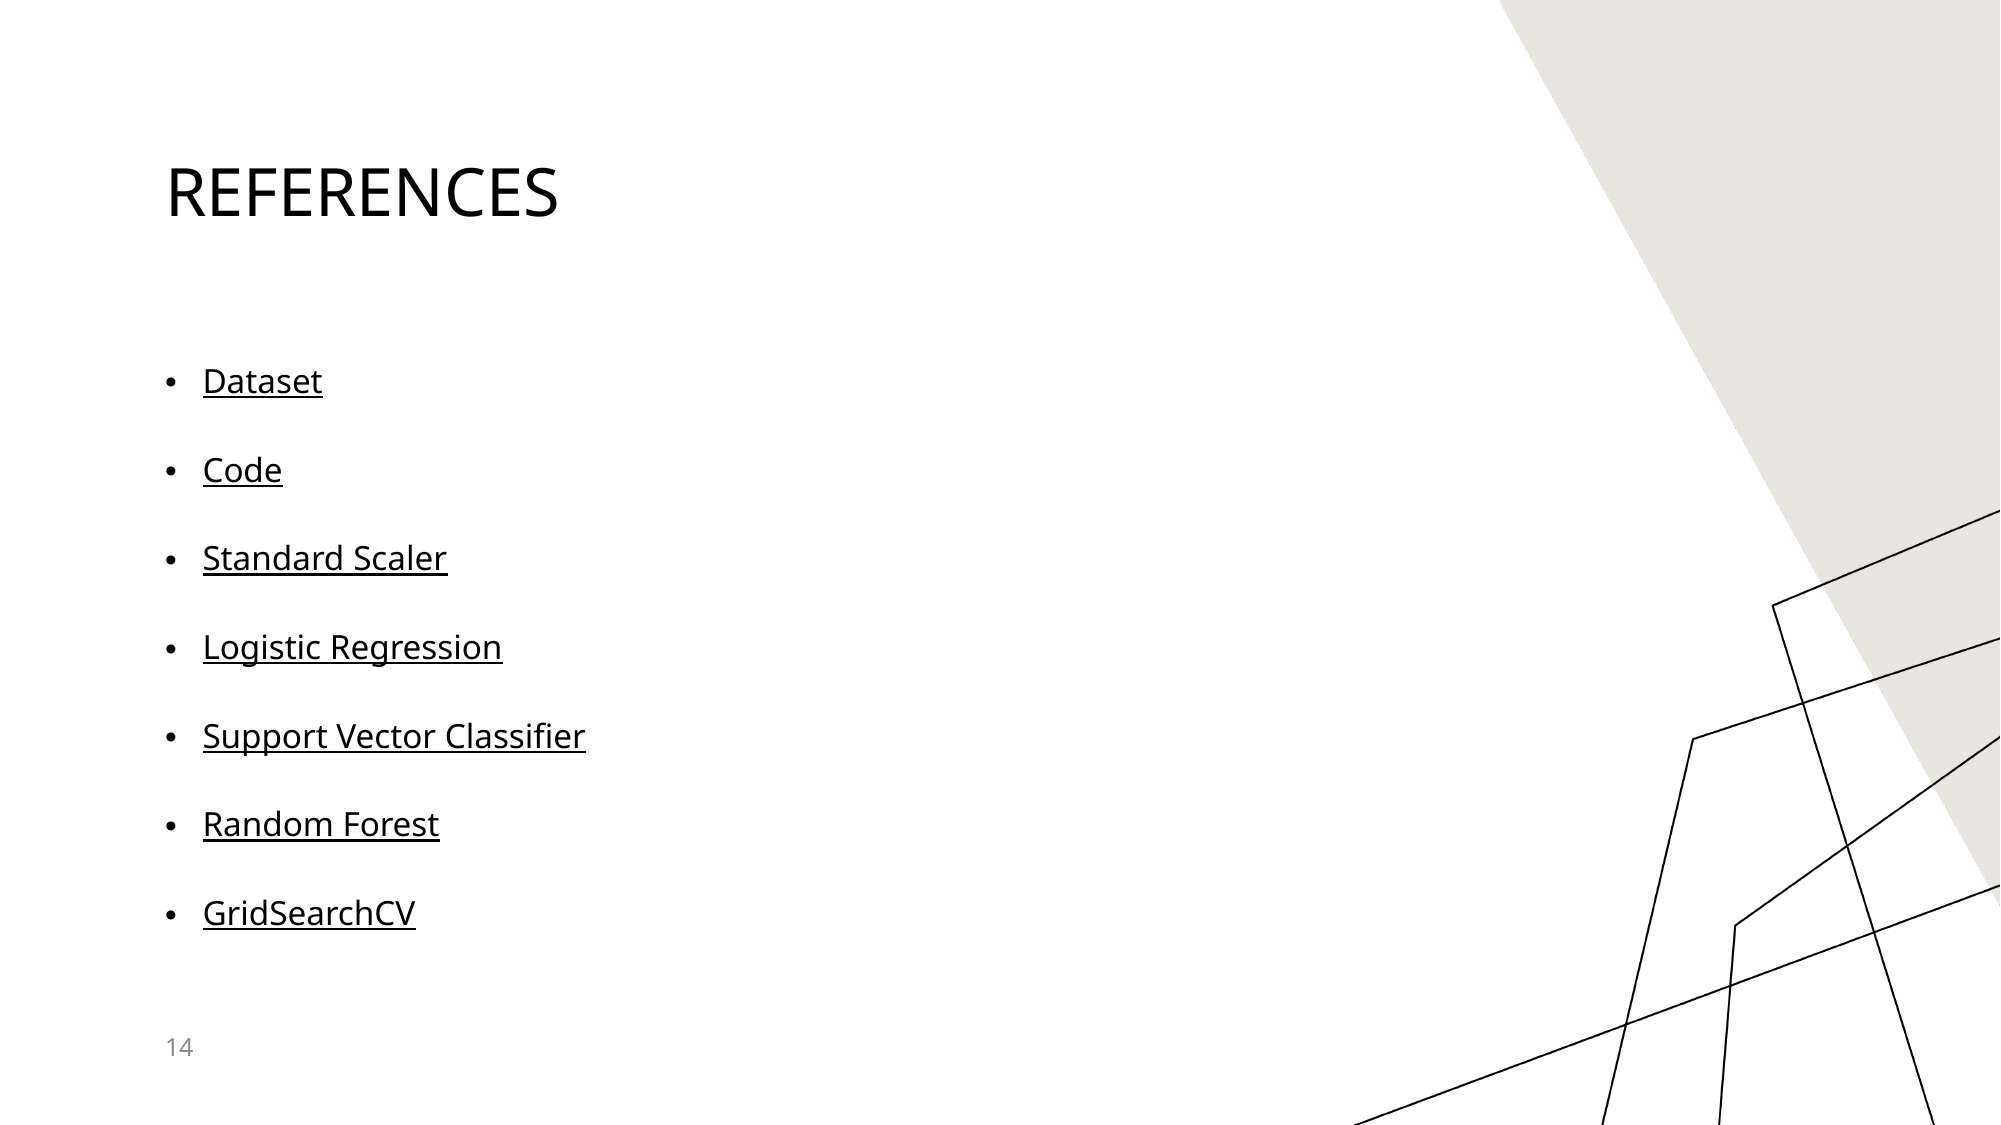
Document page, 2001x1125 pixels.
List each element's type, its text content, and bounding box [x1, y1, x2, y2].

text_box Dataset Code Standard Scaler Logistic Regression Support Vector Classifier Random Forest GridSearchCV [150, 329, 1851, 945]
title References [150, 59, 1344, 329]
picture [1281, 0, 2000, 1125]
slide_number 14 [150, 1024, 254, 1074]
